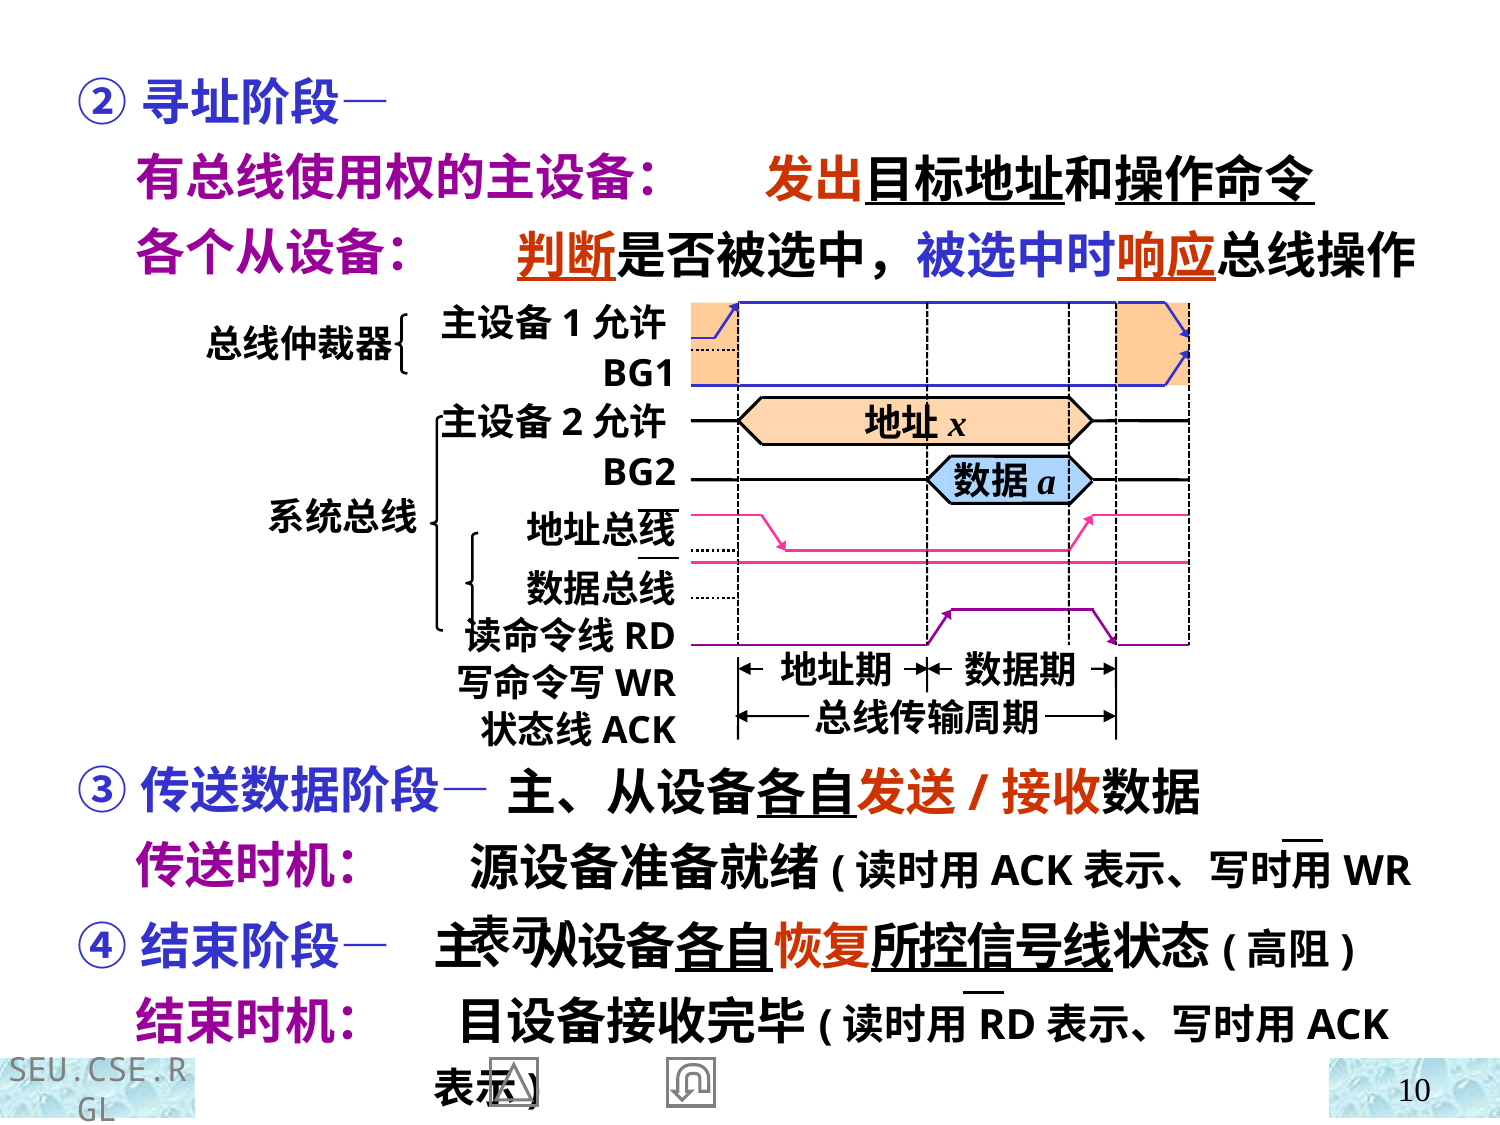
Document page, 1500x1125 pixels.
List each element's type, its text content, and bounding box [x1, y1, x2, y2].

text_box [418, 891, 1447, 1059]
text_box ②寻址阶段— 有总线使用权的主设备： 各个从设备： ③传送数据阶段— 传送时机： ④结束阶段— 结束时机： [29, 48, 837, 1057]
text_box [926, 302, 1067, 643]
text_box 11 [0, 1058, 195, 1118]
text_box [1068, 302, 1118, 646]
text_box [490, 1067, 538, 1106]
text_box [454, 738, 1447, 891]
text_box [200, 290, 741, 646]
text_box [734, 644, 1117, 736]
slide_number 10 [1328, 1058, 1500, 1118]
text_box 发出目标地址和操作命令 [749, 125, 1400, 200]
text_box [667, 1067, 715, 1107]
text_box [746, 302, 925, 643]
text_box 判断是否被选中，被选中时响应总线操作 [501, 200, 1471, 291]
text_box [1118, 302, 1191, 646]
